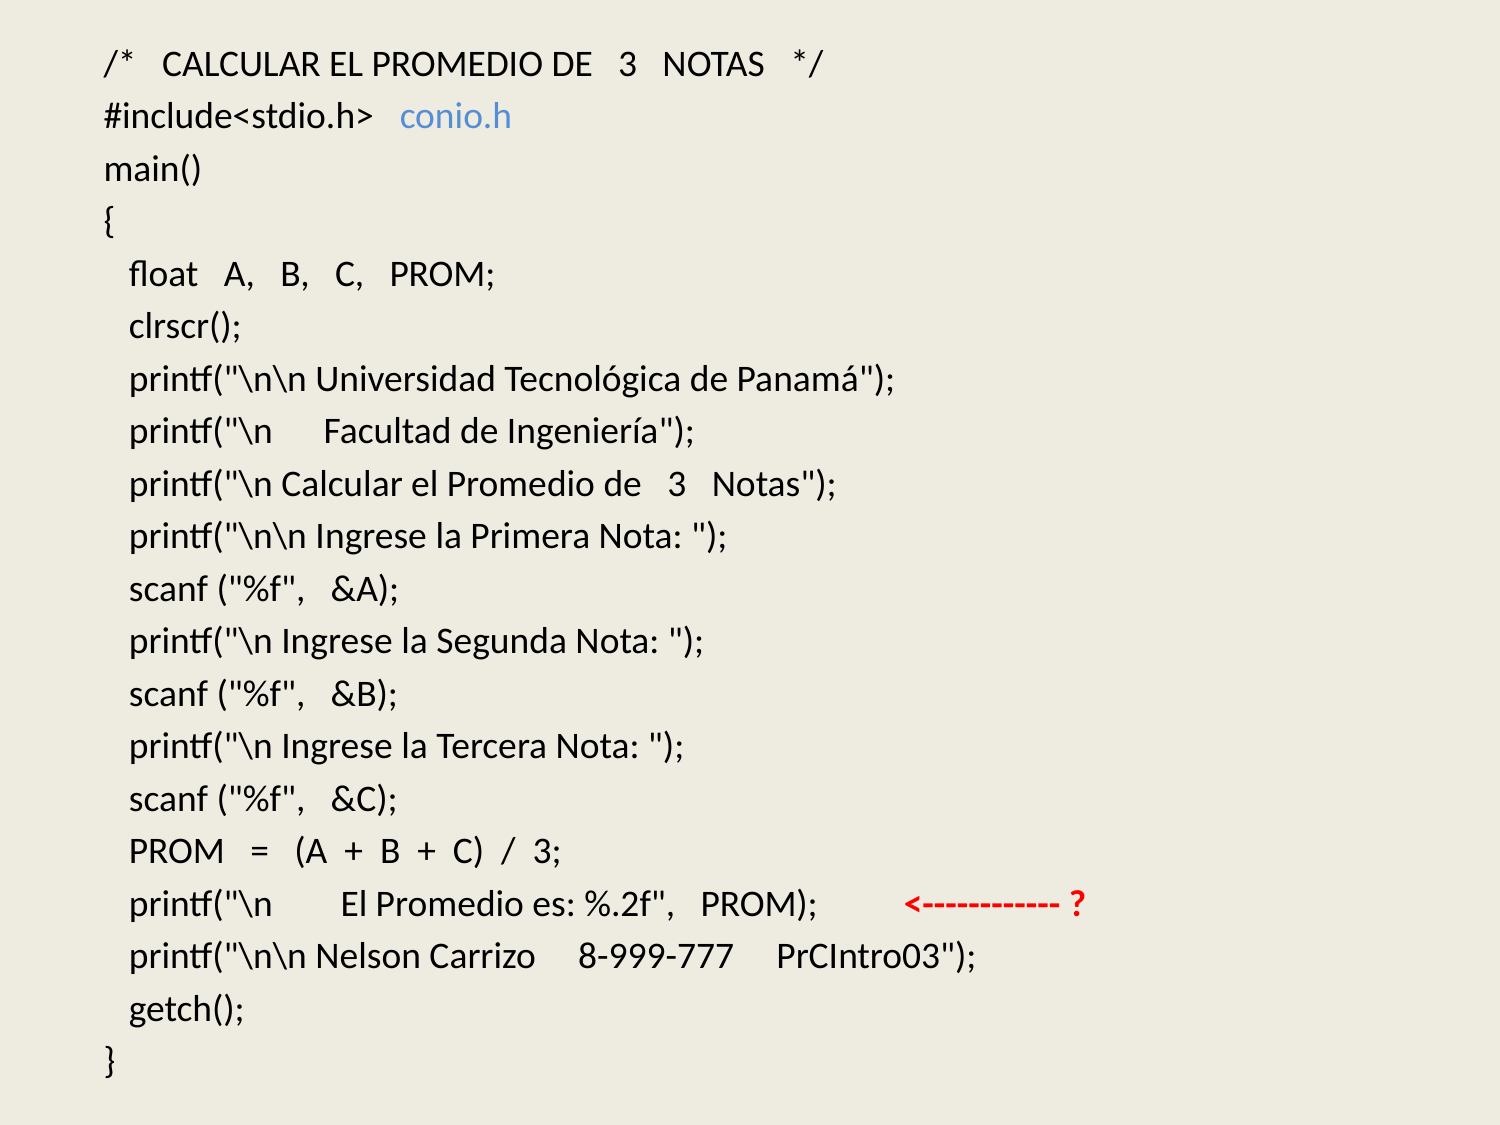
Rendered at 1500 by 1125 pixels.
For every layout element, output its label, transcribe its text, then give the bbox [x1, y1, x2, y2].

subtitle /* CALCULAR EL PROMEDIO DE 3 NOTAS */ #include<stdio.h> conio.h main() { float A, B, C, PROM; clrscr(); printf("\n\n Universidad Tecnológica de Panamá"); printf("\n Facultad de Ingeniería"); printf("\n Calcular el Promedio de 3 Notas"); printf("\n\n Ingrese la Primera Nota: "); scanf ("%f", &A); printf("\n Ingrese la Segunda Nota: "); scanf ("%f", &B); printf("\n Ingrese la Tercera Nota: "); scanf ("%f", &C); PROM = (A + B + C) / 3; printf("\n El Promedio es: %.2f", PROM); <------------ ? printf("\n\n Nelson Carrizo 8-999-777 PrCIntro03"); getch(); } [88, 30, 1436, 1106]
